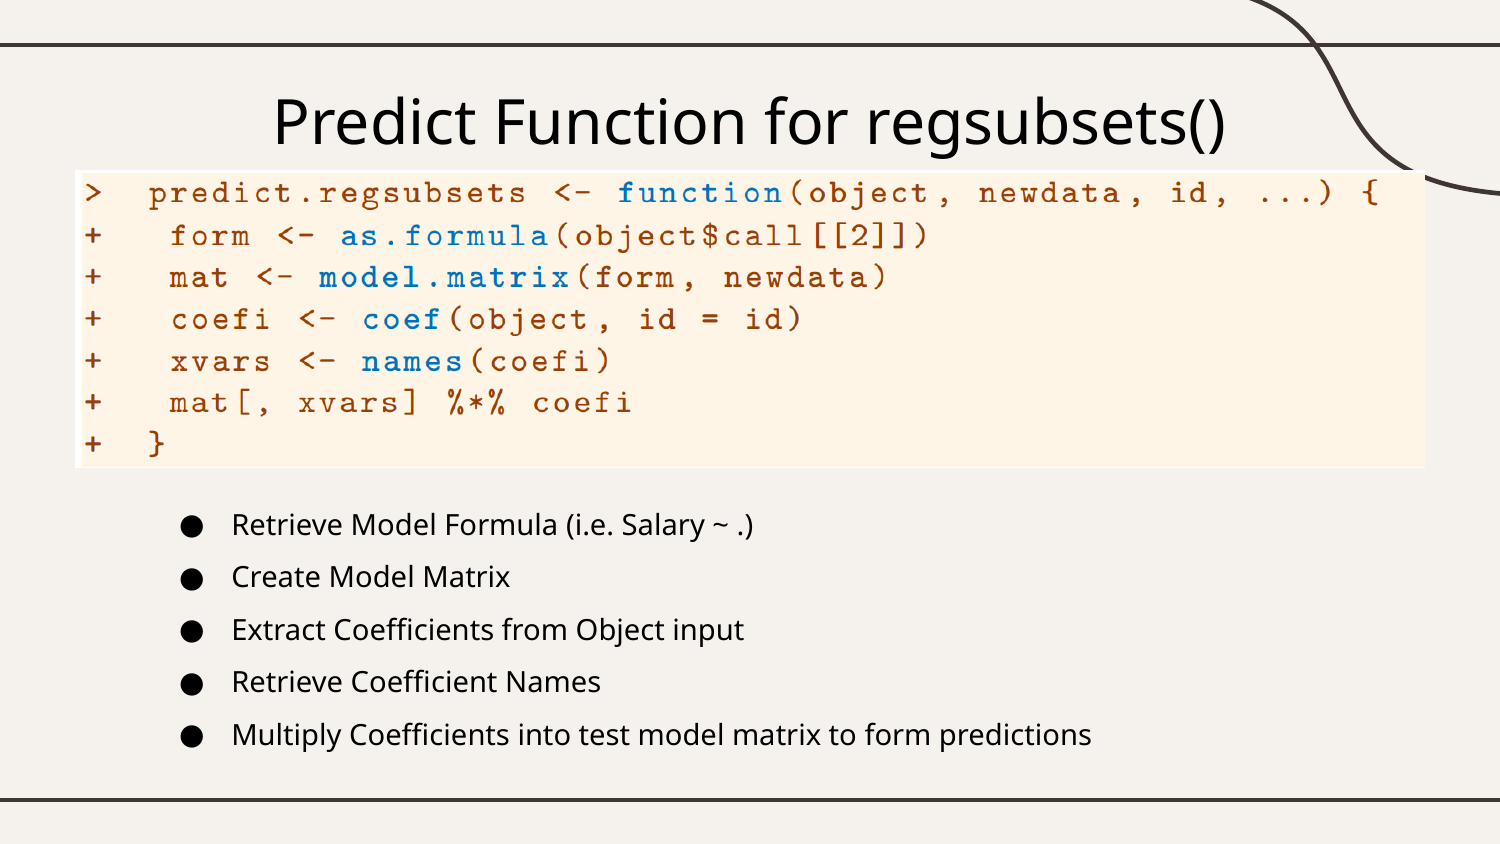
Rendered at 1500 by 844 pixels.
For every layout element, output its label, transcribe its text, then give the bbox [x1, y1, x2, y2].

picture [75, 170, 1425, 468]
list Retrieve Model Formula (i.e. Salary ~ .) Create Model Matrix Extract Coefficients from Object input Retrieve Coefficient Names Multiply Coefficients into test model matrix to form predictions [141, 476, 1408, 844]
title Predict Function for regsubsets() [116, 66, 1383, 161]
